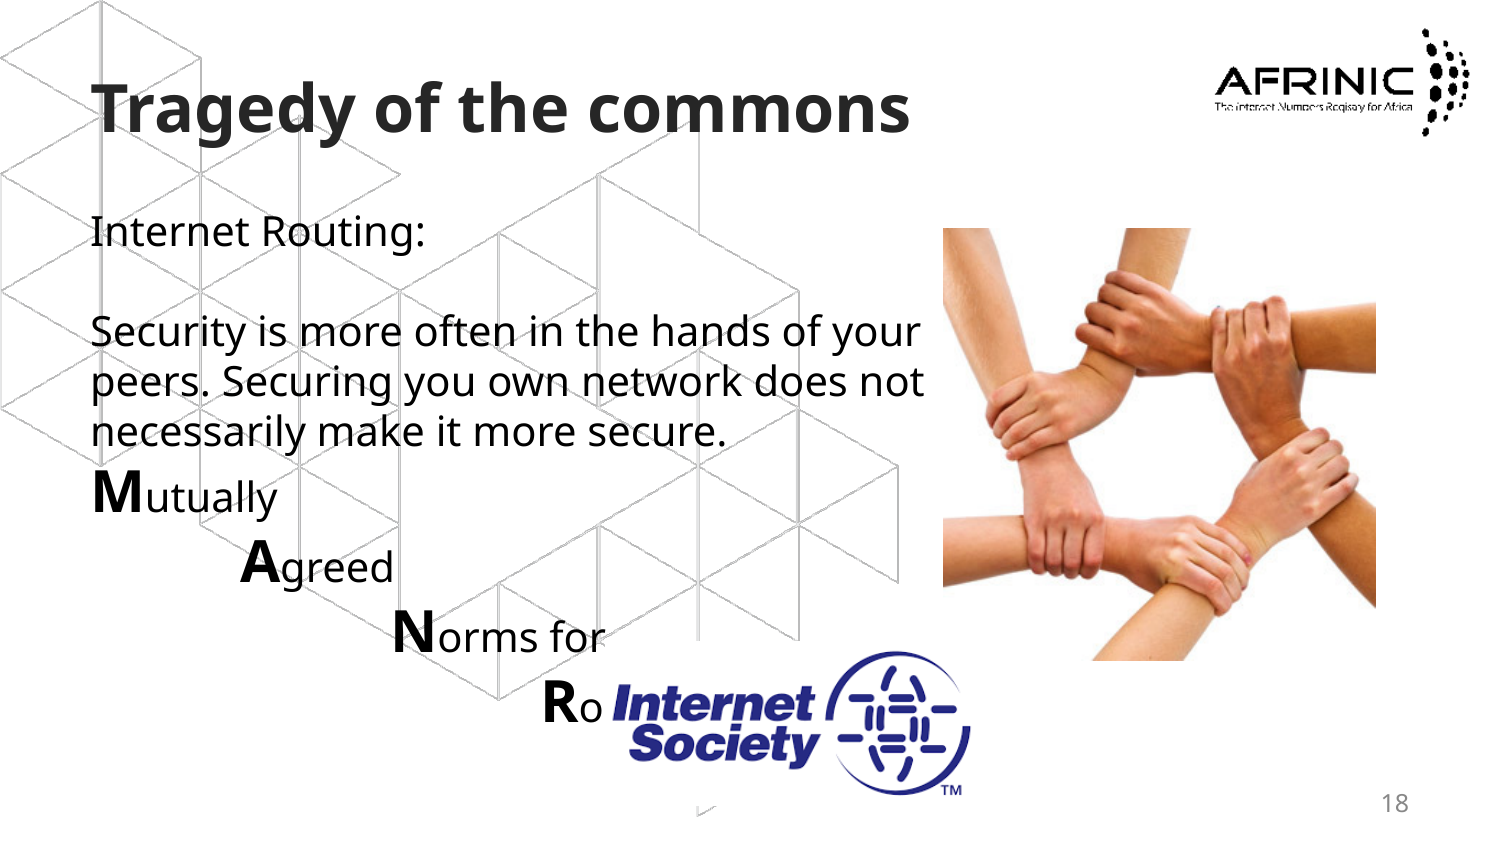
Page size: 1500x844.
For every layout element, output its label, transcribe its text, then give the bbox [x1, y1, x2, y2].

slide_number 18 [1074, 782, 1425, 827]
picture [0, 0, 1500, 844]
list Internet Routing: Security is more often in the hands of your peers. Securing you own network does not necessarily make it more secure. Mutually Agreed Norms for Routing Security [75, 196, 944, 827]
title Tragedy of the commons [75, 58, 1075, 166]
